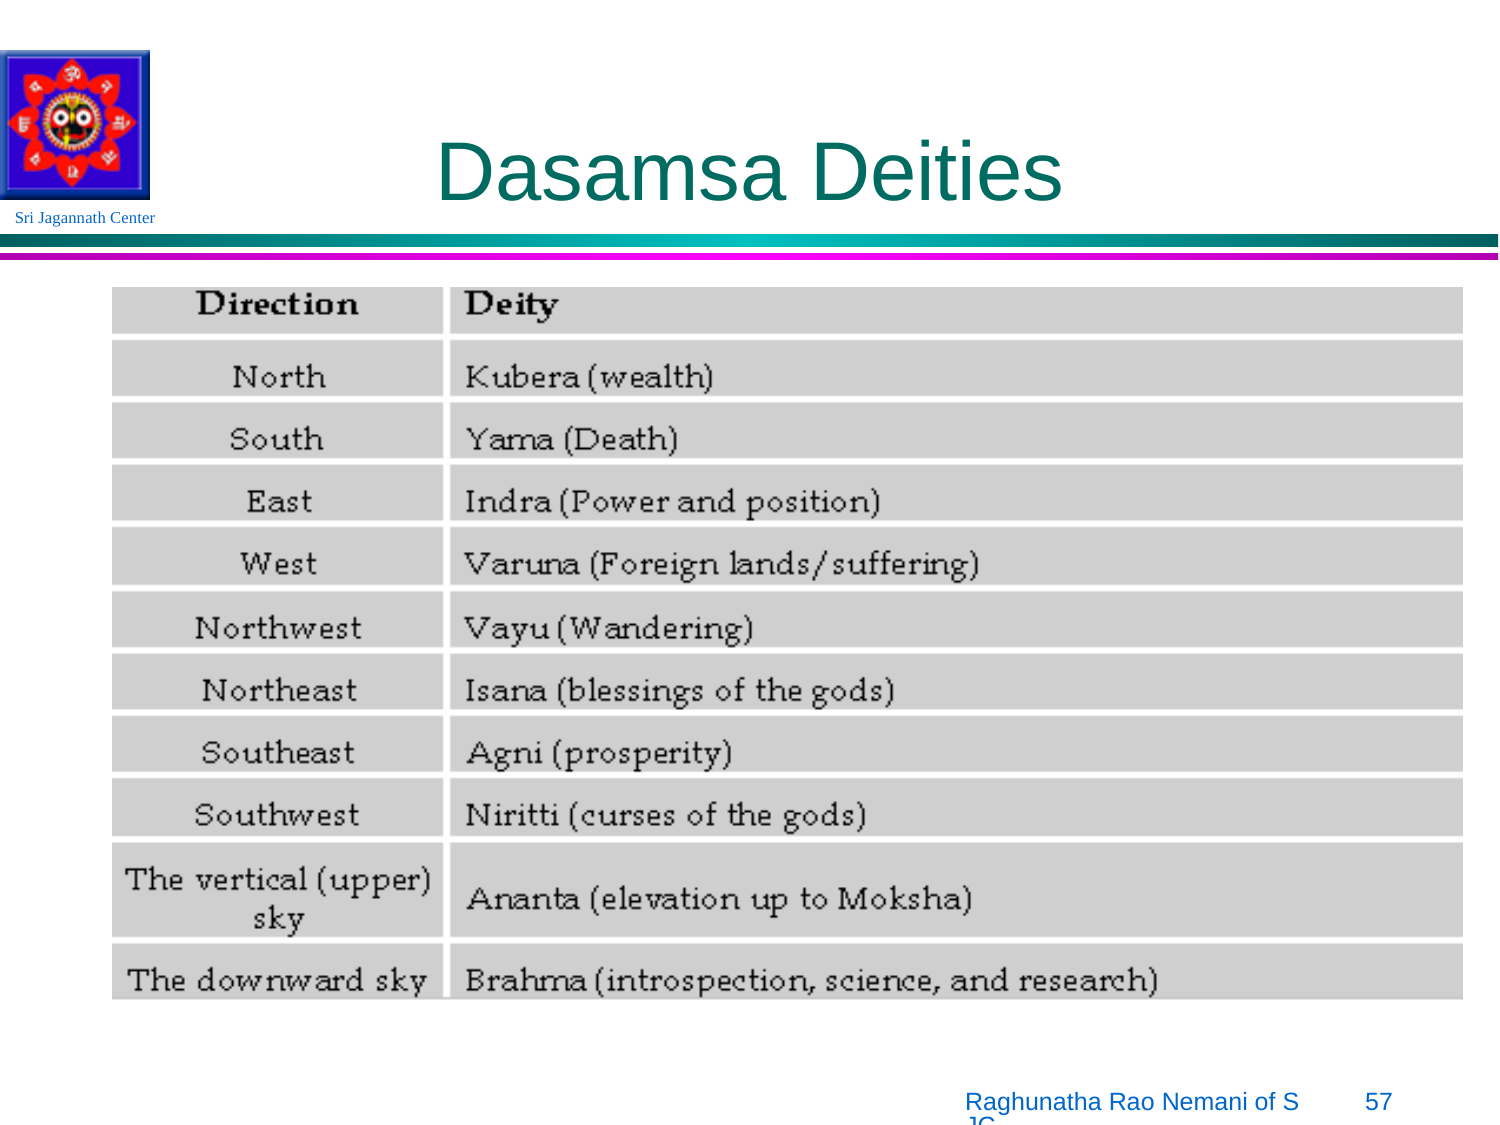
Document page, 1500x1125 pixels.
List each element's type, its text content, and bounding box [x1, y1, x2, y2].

title Dasamsa Deities [112, 124, 1388, 226]
slide_number 57 [1349, 1074, 1500, 1125]
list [112, 287, 1463, 1003]
footer Raghunatha Rao Nemani of SJC [949, 1074, 1326, 1125]
picture [0, 50, 150, 200]
